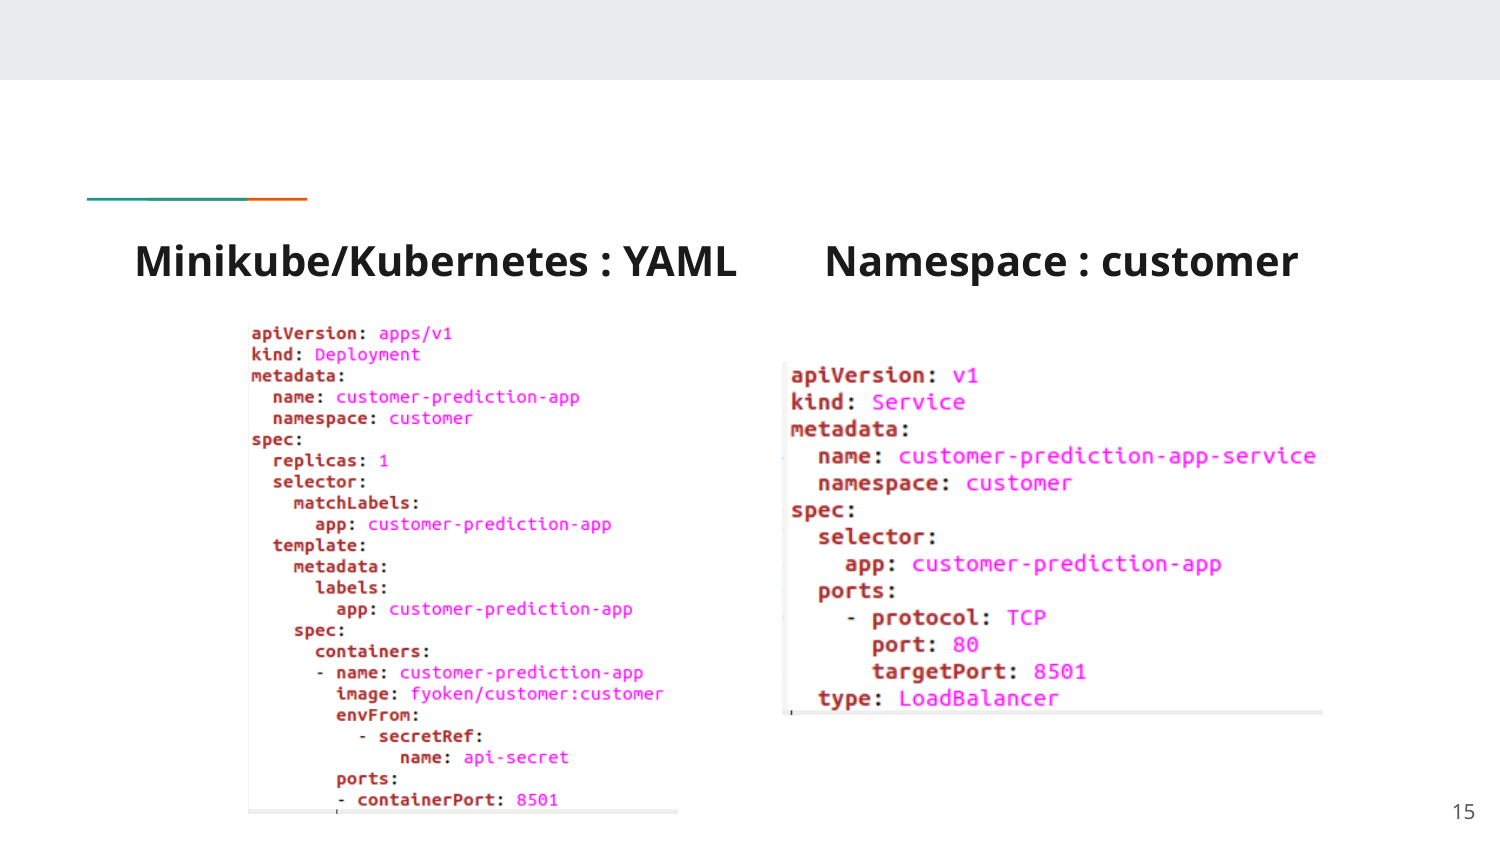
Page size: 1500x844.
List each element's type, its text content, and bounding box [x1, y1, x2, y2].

picture [247, 324, 678, 815]
picture [782, 361, 1323, 716]
title Minikube/Kubernetes : YAML Namespace : customer [119, 216, 1500, 305]
slide_number ‹#› [1400, 779, 1491, 844]
